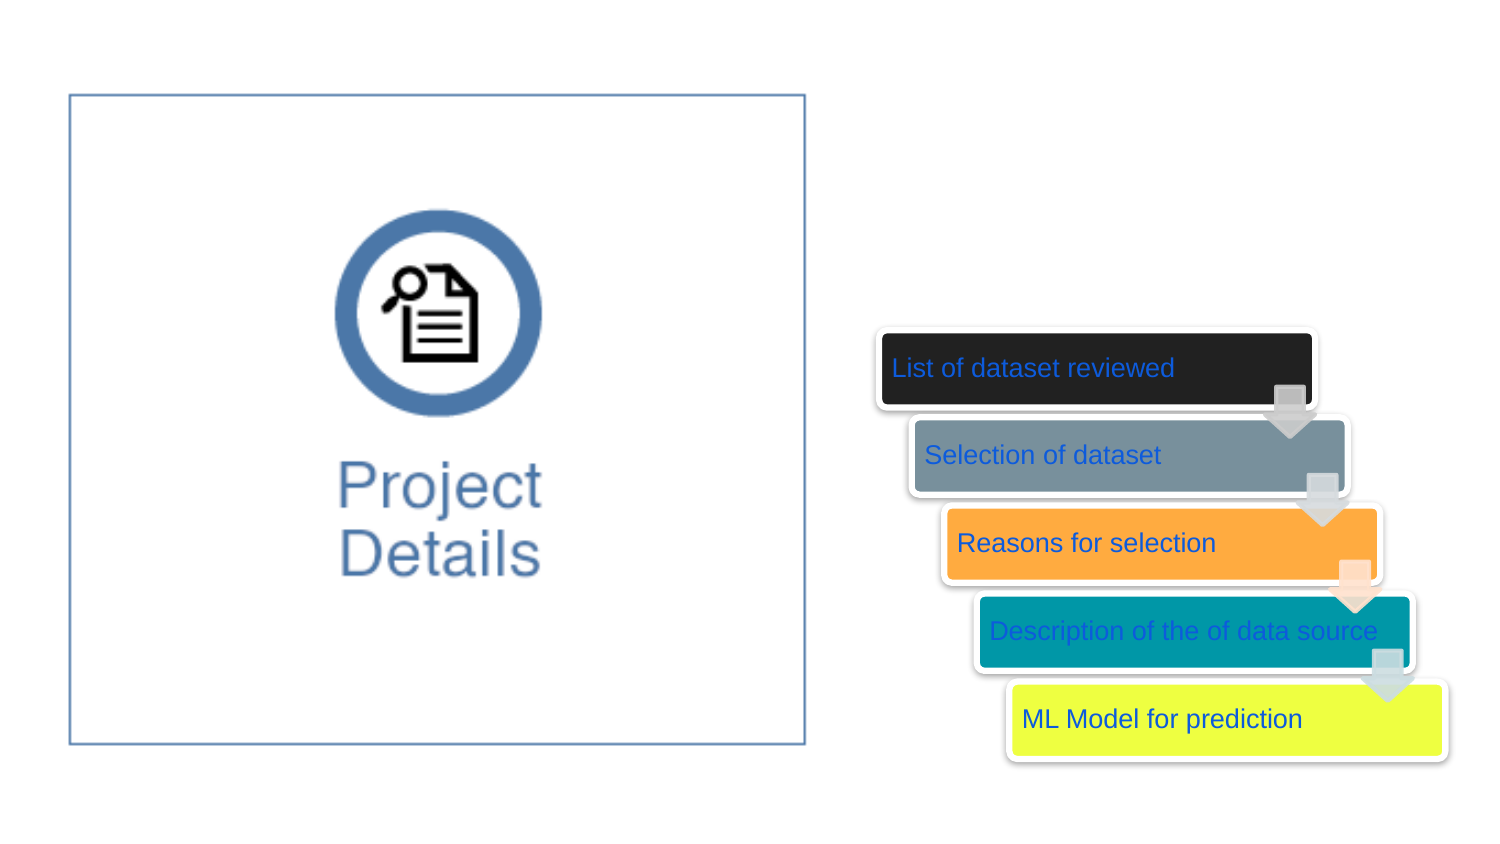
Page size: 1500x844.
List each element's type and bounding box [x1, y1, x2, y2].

text_box [878, 329, 1446, 761]
picture [54, 77, 824, 760]
